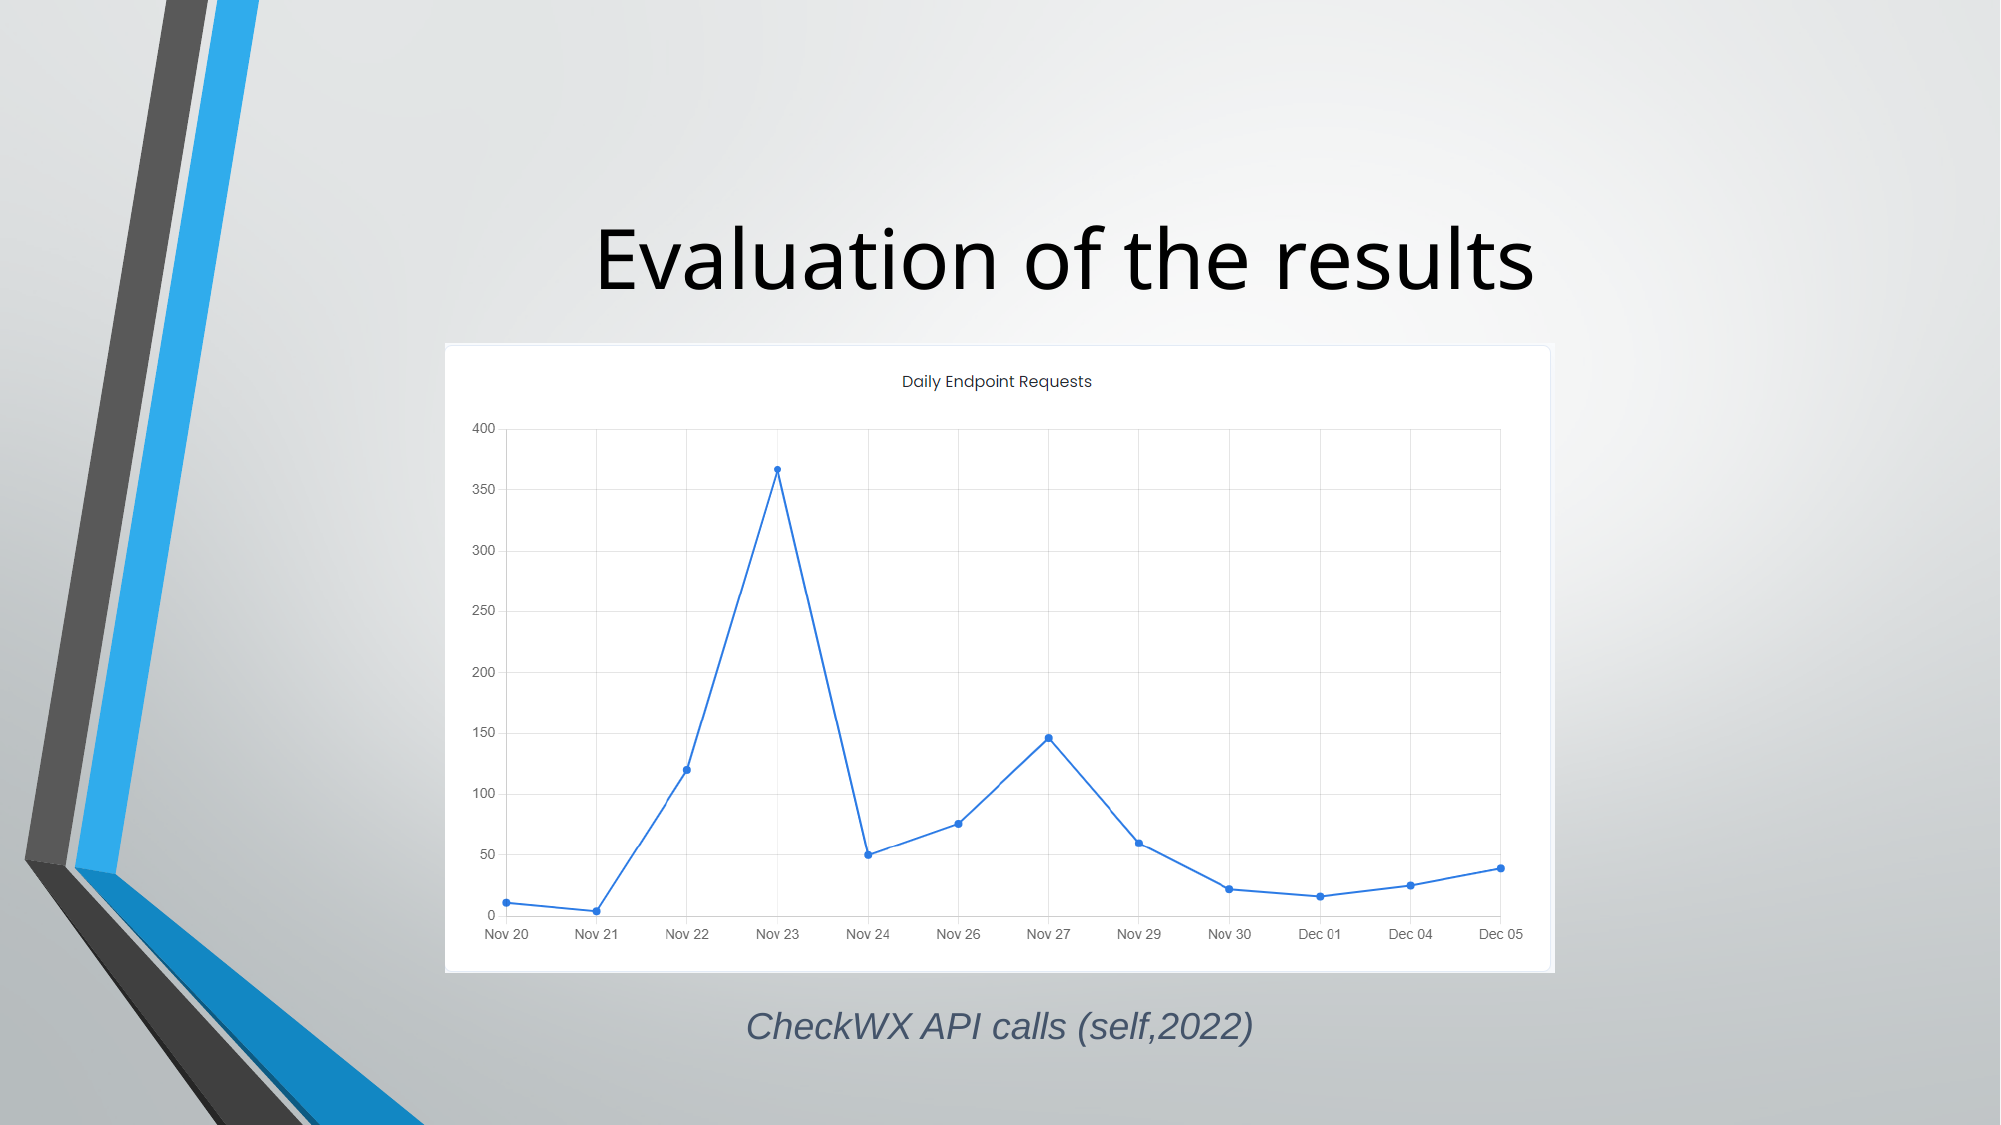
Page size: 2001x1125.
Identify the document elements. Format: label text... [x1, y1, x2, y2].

picture [445, 343, 1555, 973]
title Evaluation of the results [243, 112, 1887, 400]
text_box CheckWX API calls (self,2022) [500, 973, 1500, 1055]
